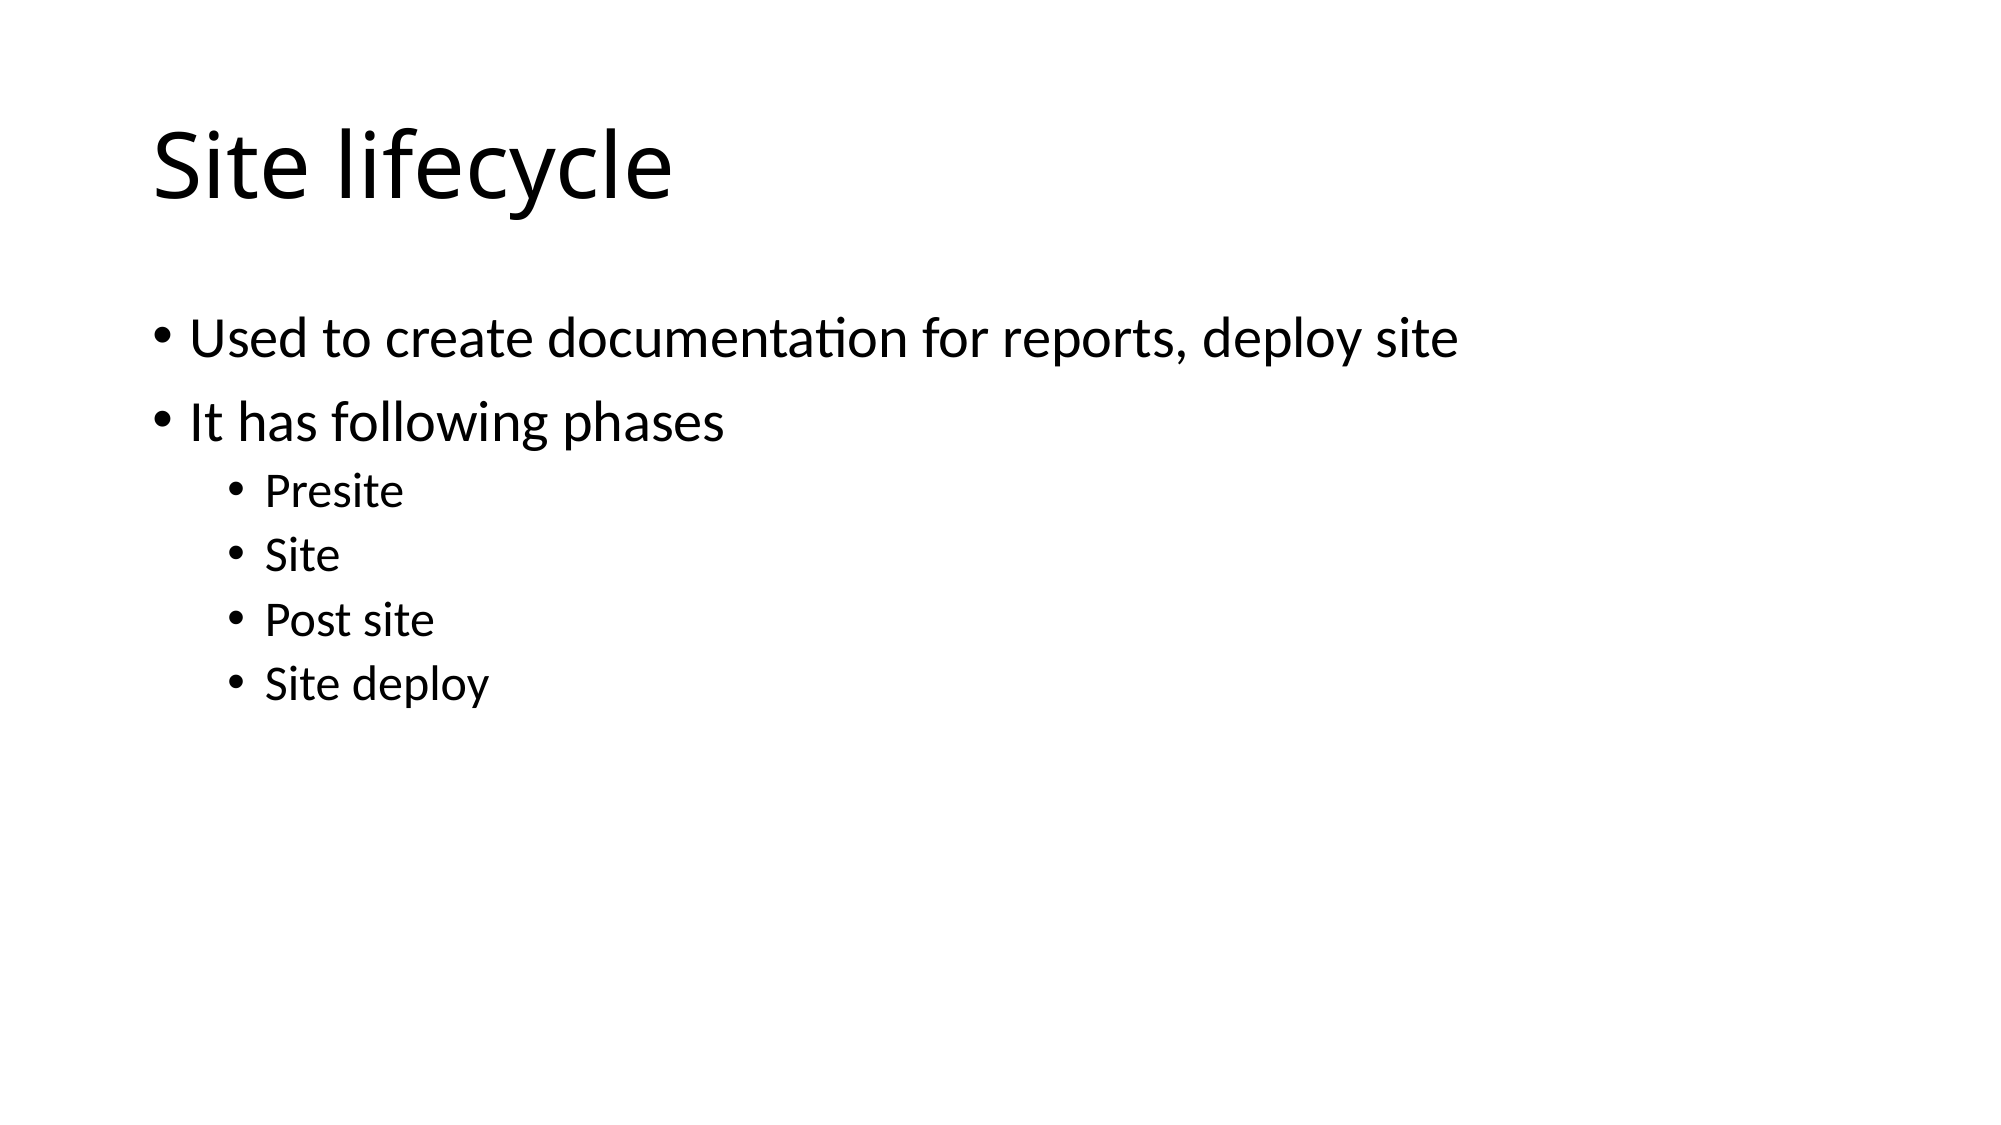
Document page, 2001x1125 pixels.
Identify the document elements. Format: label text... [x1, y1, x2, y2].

title Site lifecycle [137, 59, 1863, 278]
list Used to create documentation for reports, deploy site It has following phases Presite Site Post site Site deploy [137, 299, 1863, 1014]
